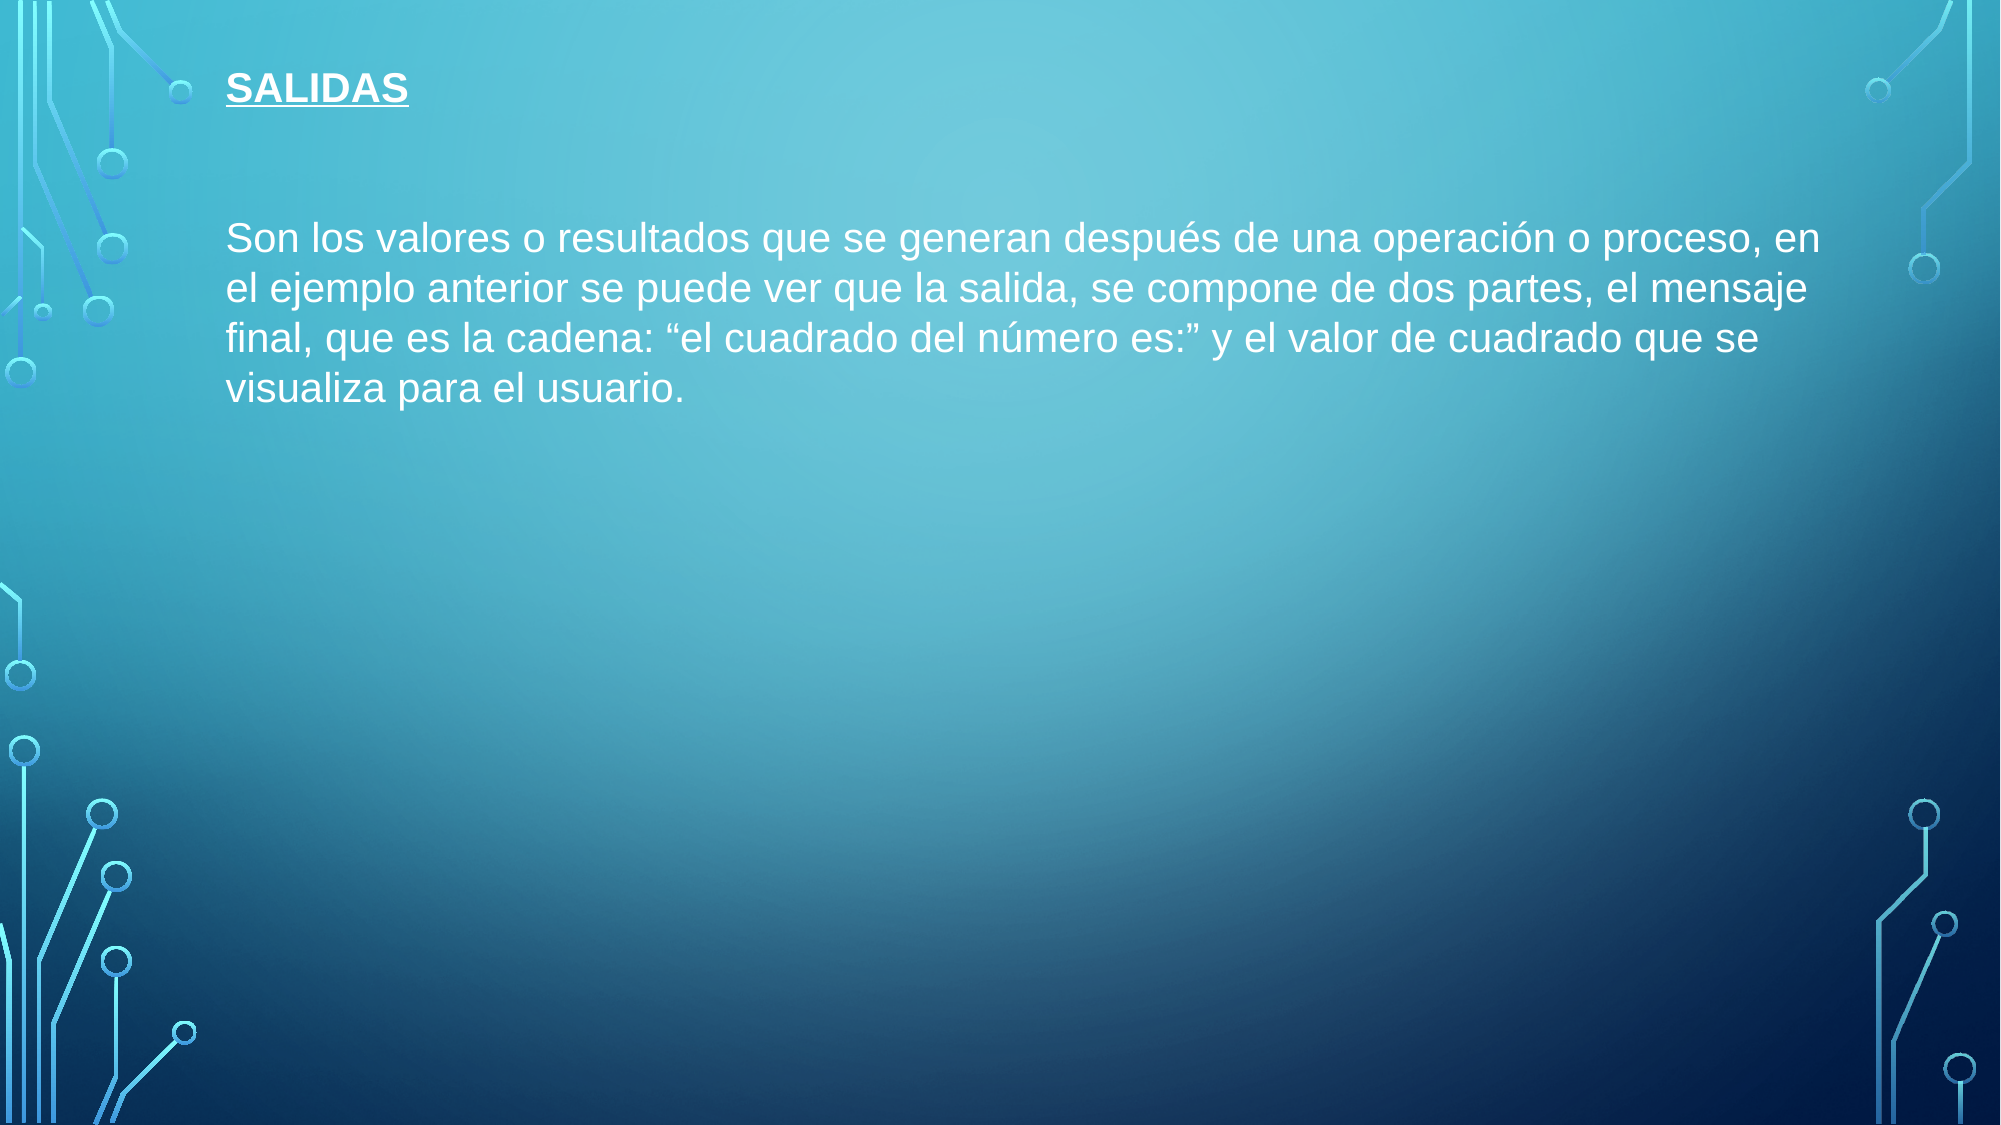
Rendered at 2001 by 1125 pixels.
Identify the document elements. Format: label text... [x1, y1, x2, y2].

text_box SALIDAS Son los valores o resultados que se generan después de una operación o proceso, en el ejemplo anterior se puede ver que la salida, se compone de dos partes, el mensaje final, que es la cadena: “el cuadrado del número es:” y el valor de cuadrado que se visualiza para el usuario. [210, 53, 1858, 419]
